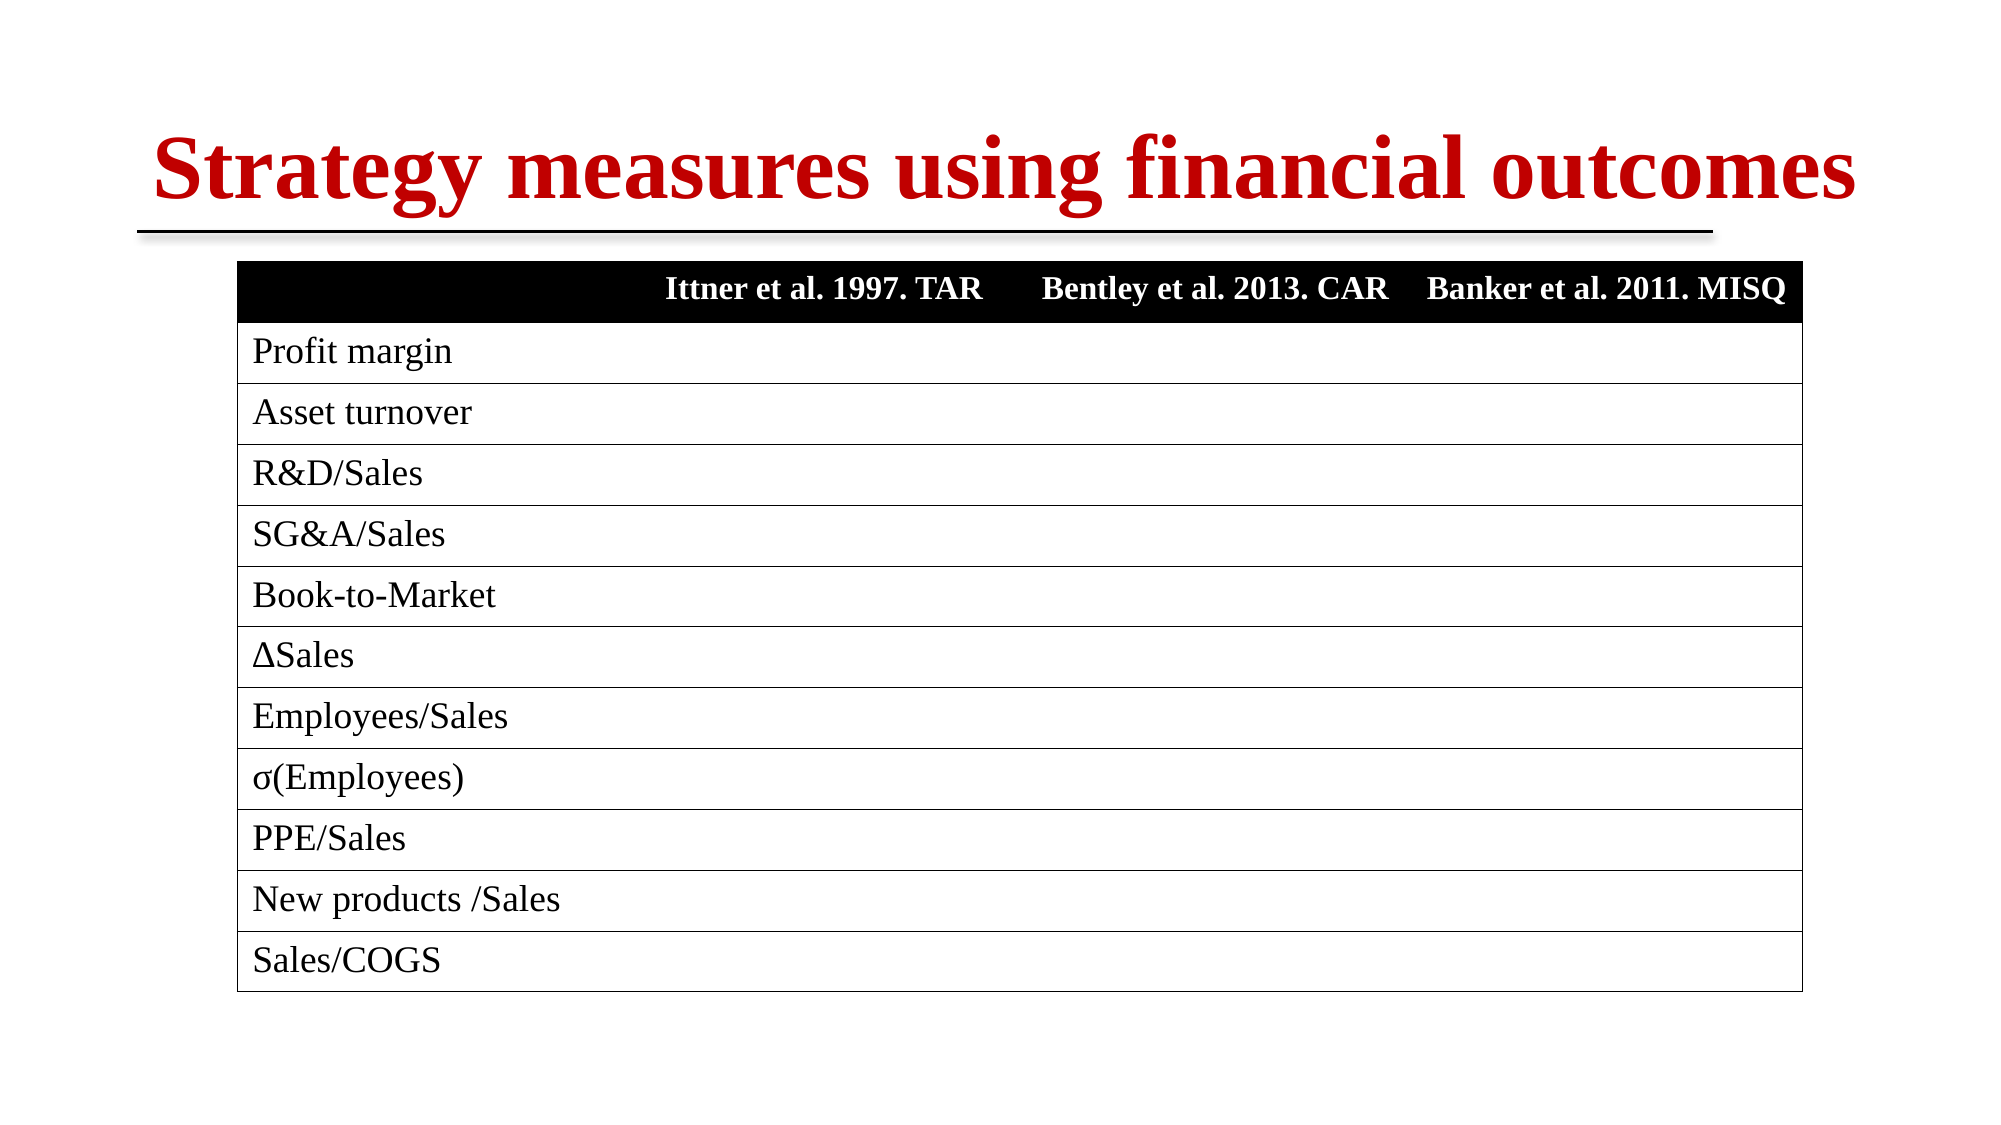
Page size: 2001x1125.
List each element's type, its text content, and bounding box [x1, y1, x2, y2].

title Strategy measures using financial outcomes [137, 59, 1903, 278]
